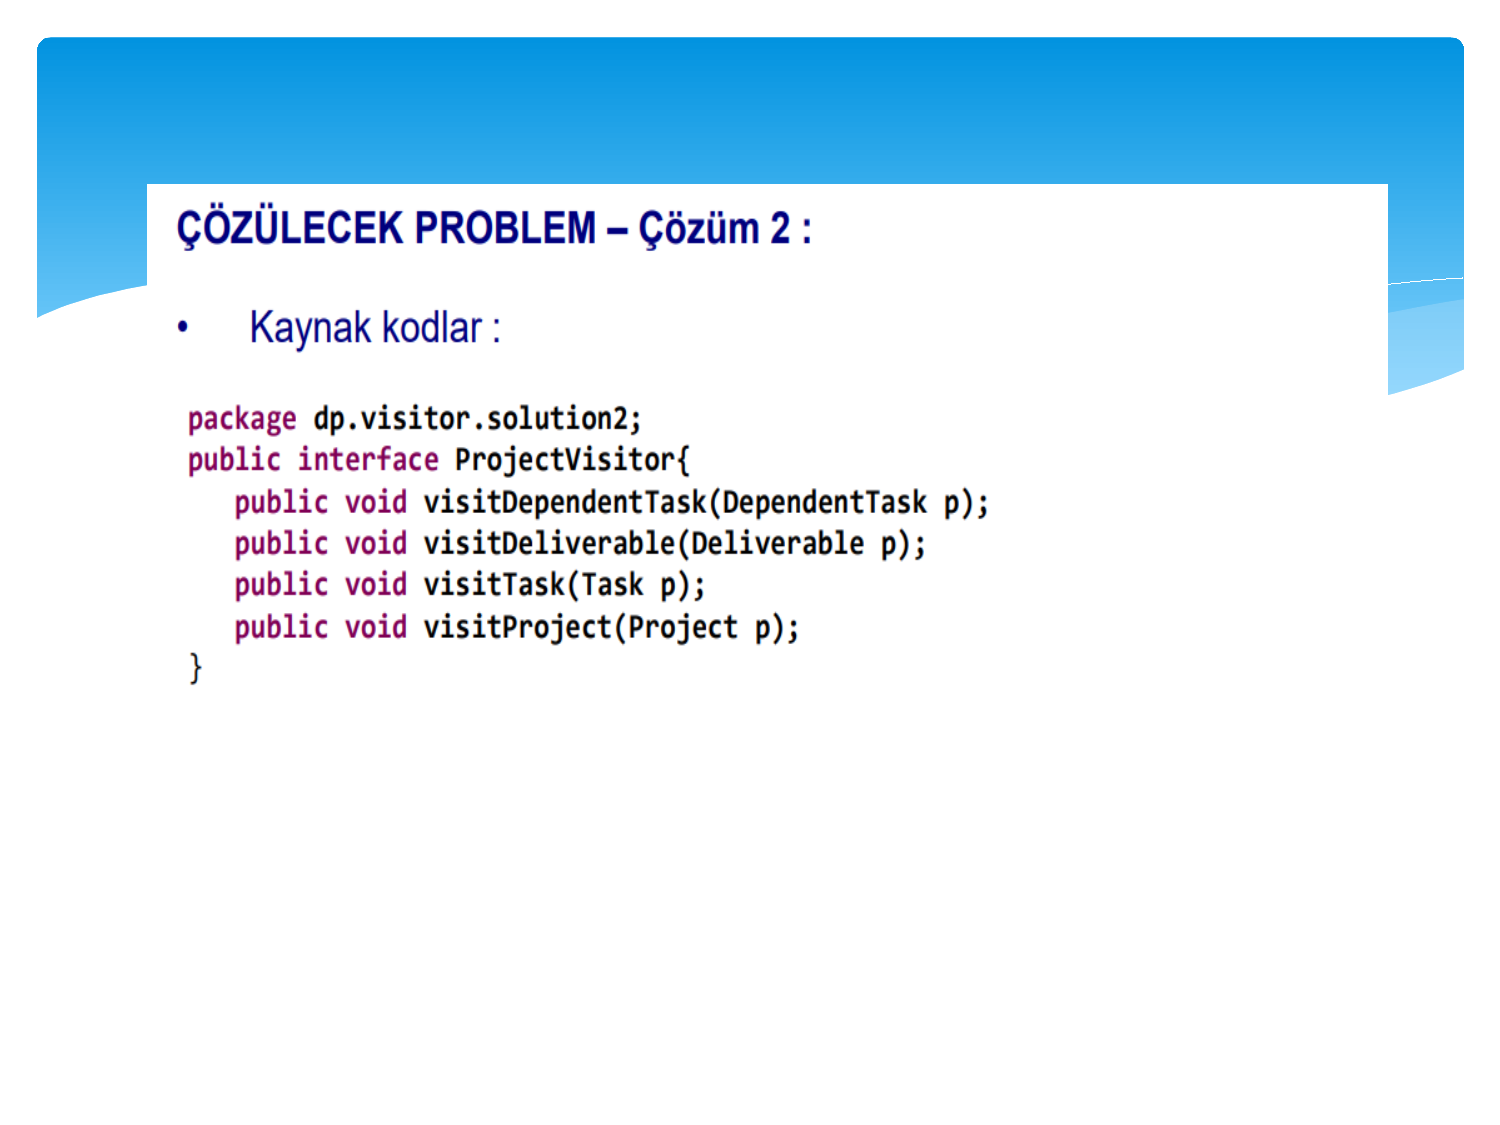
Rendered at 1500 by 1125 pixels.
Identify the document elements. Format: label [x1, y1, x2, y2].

list [147, 184, 1389, 941]
